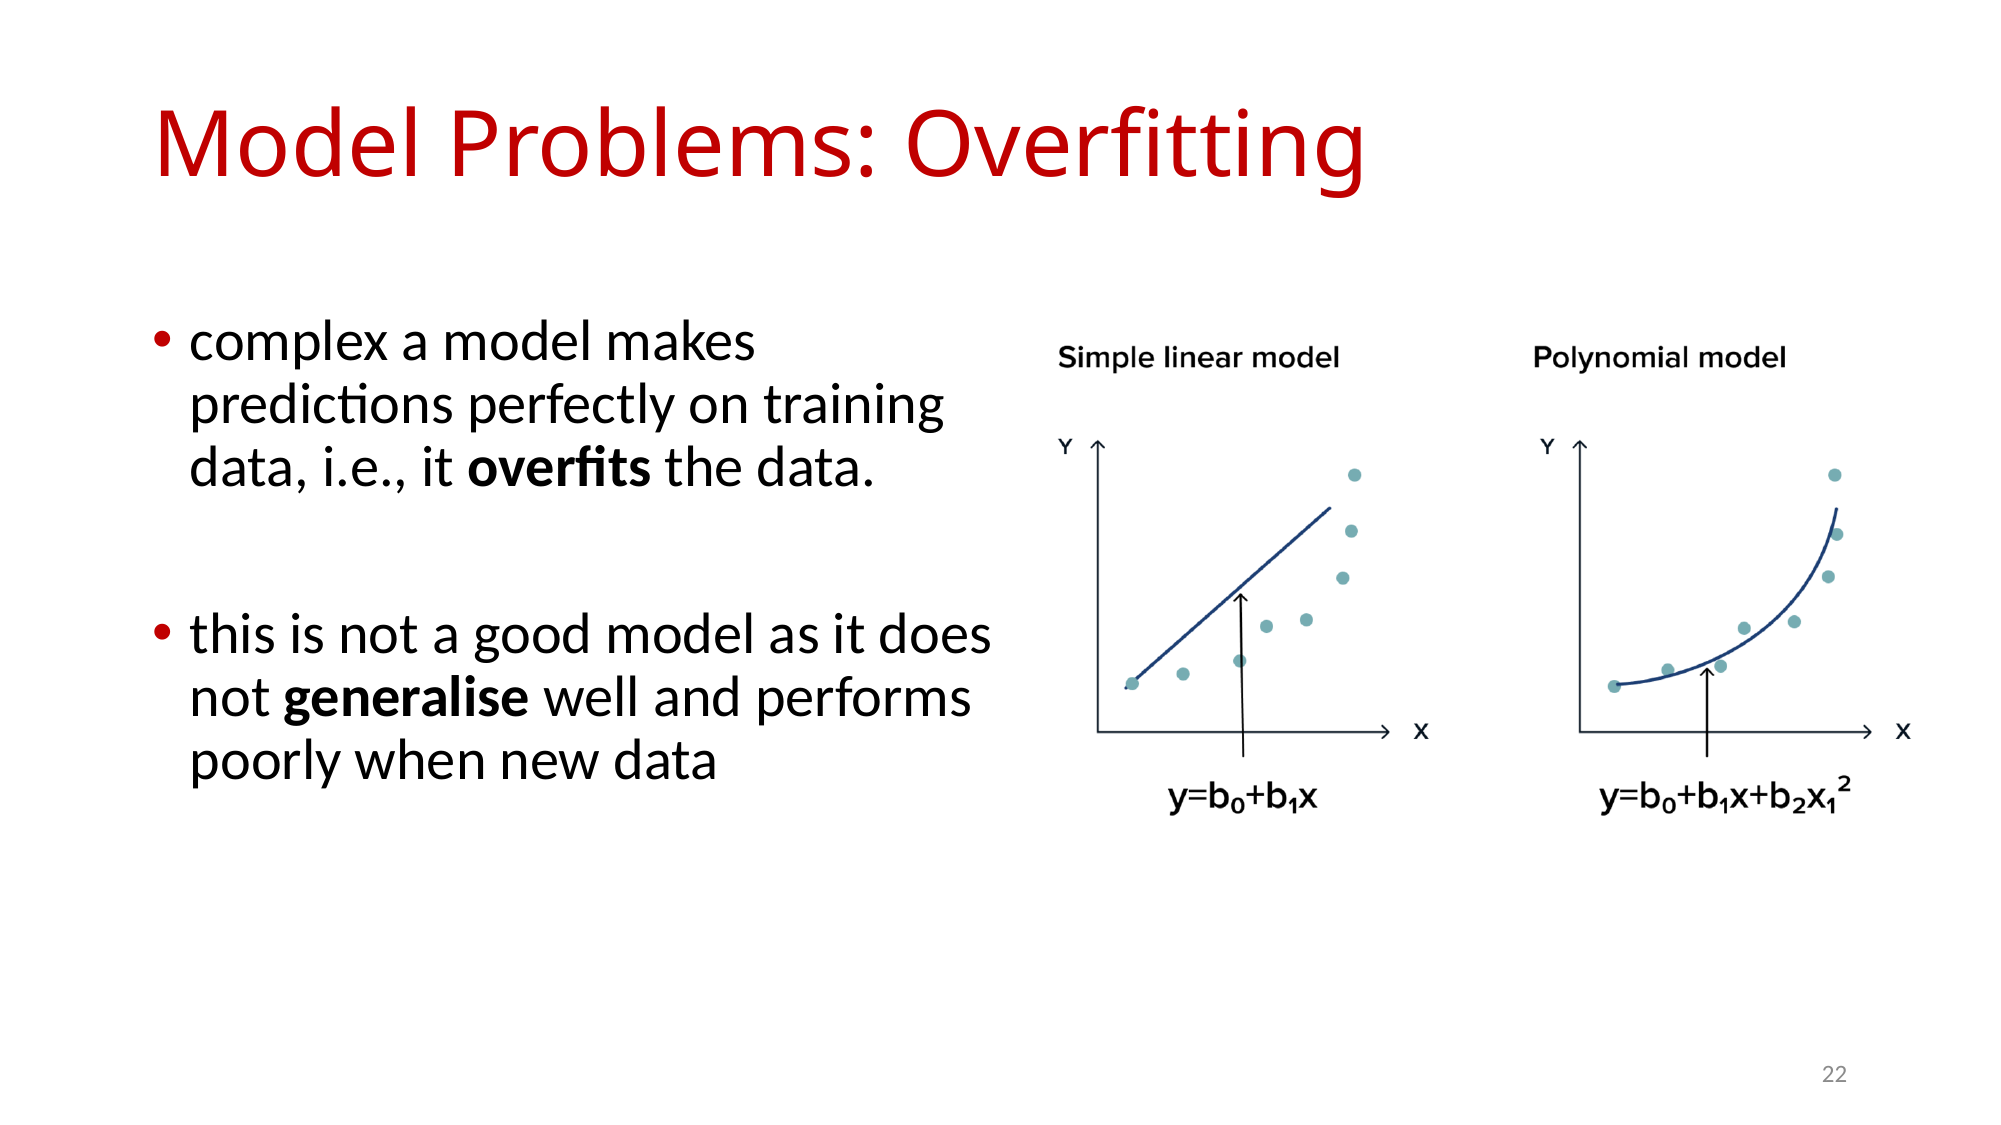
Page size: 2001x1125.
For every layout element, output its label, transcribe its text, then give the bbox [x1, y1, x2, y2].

title Model Problems: Overfitting [137, 59, 1863, 235]
list complex a model makes predictions perfectly on training data, i.e., it overfits the data. this is not a good model as it does not generalise well and performs poorly when new data [137, 303, 1034, 1014]
slide_number 22 [1412, 1042, 1863, 1103]
picture [999, 302, 1969, 858]
